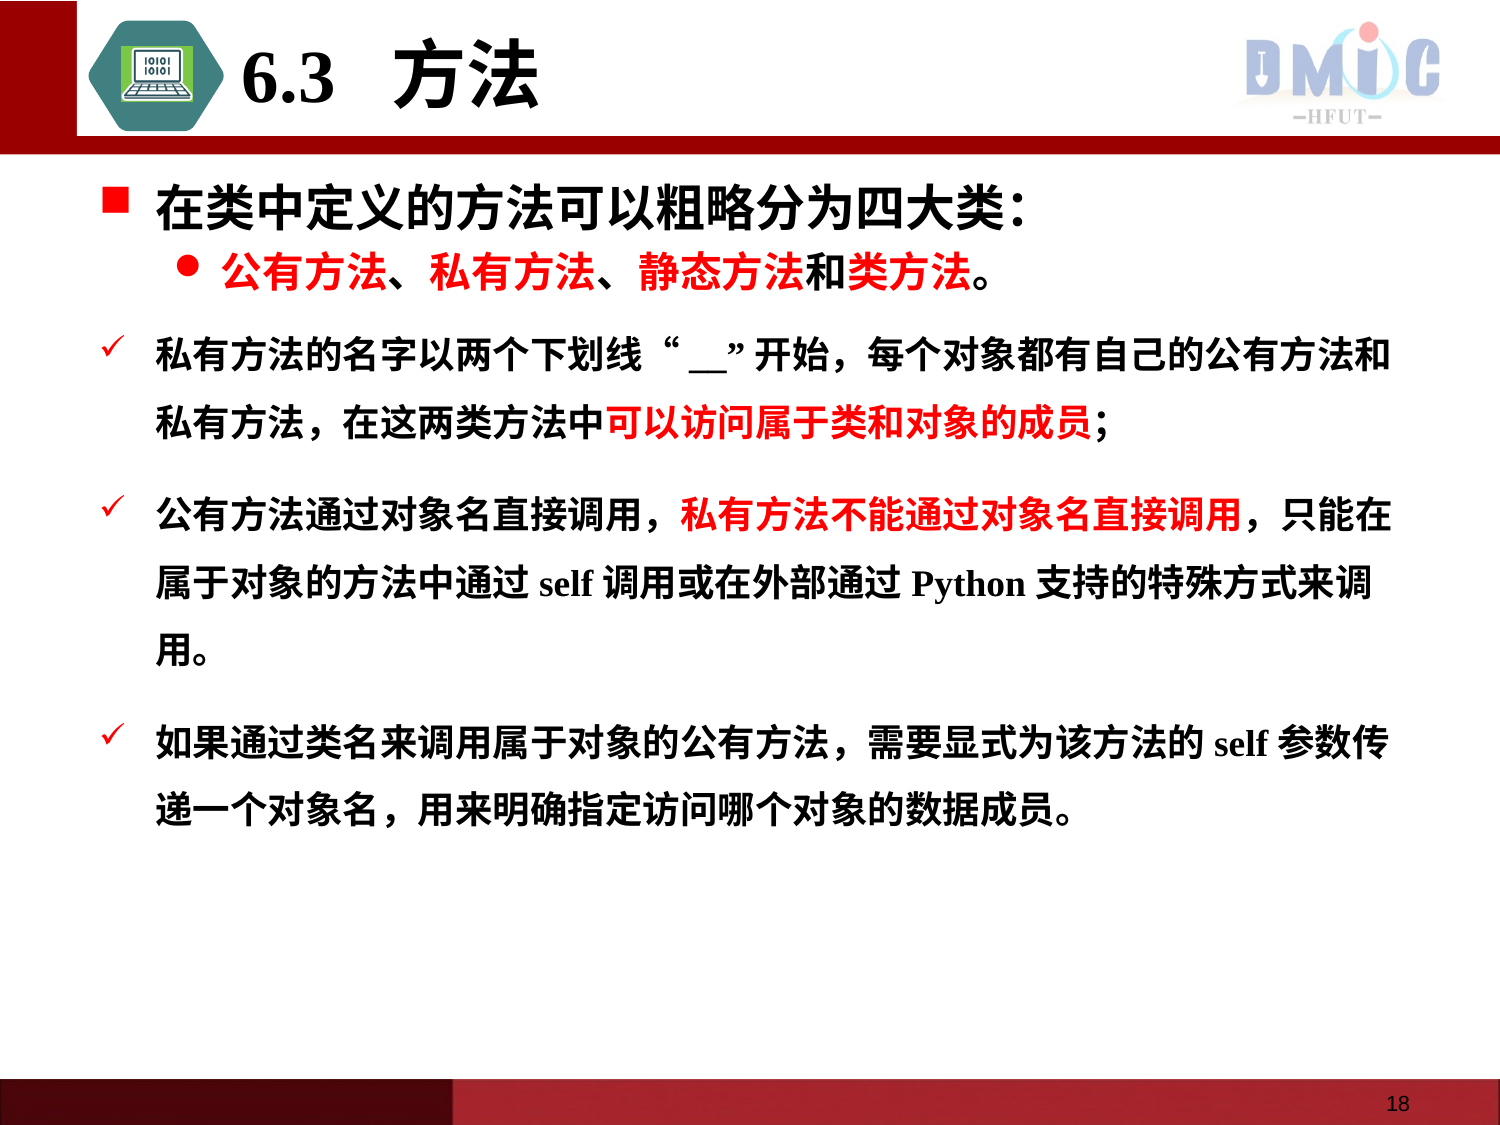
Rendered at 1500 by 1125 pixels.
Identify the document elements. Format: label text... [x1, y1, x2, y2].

slide_number 18 [1074, 1081, 1425, 1119]
picture [0, 1079, 1500, 1125]
list 在类中定义的方法可以粗略分为四大类： 公有方法、私有方法、静态方法和类方法。 私有方法的名字以两个下划线“__”开始，每个对象都有自己的公有方法和私有方法，在这两类方法中可以访问属于类和对象的成员； 公有方法通过对象名直接调用，私有方法不能通过对象名直接调用，只能在属于对象的方法中通过self调用或在外部通过Python支持的特殊方式来调用。 如果通过类名来调用属于对象的公有方法，需要显式为该方法的self参数传递一个对象名，用来明确指定访问哪个对象的数据成员。 [83, 156, 1435, 925]
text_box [88, 20, 1428, 132]
